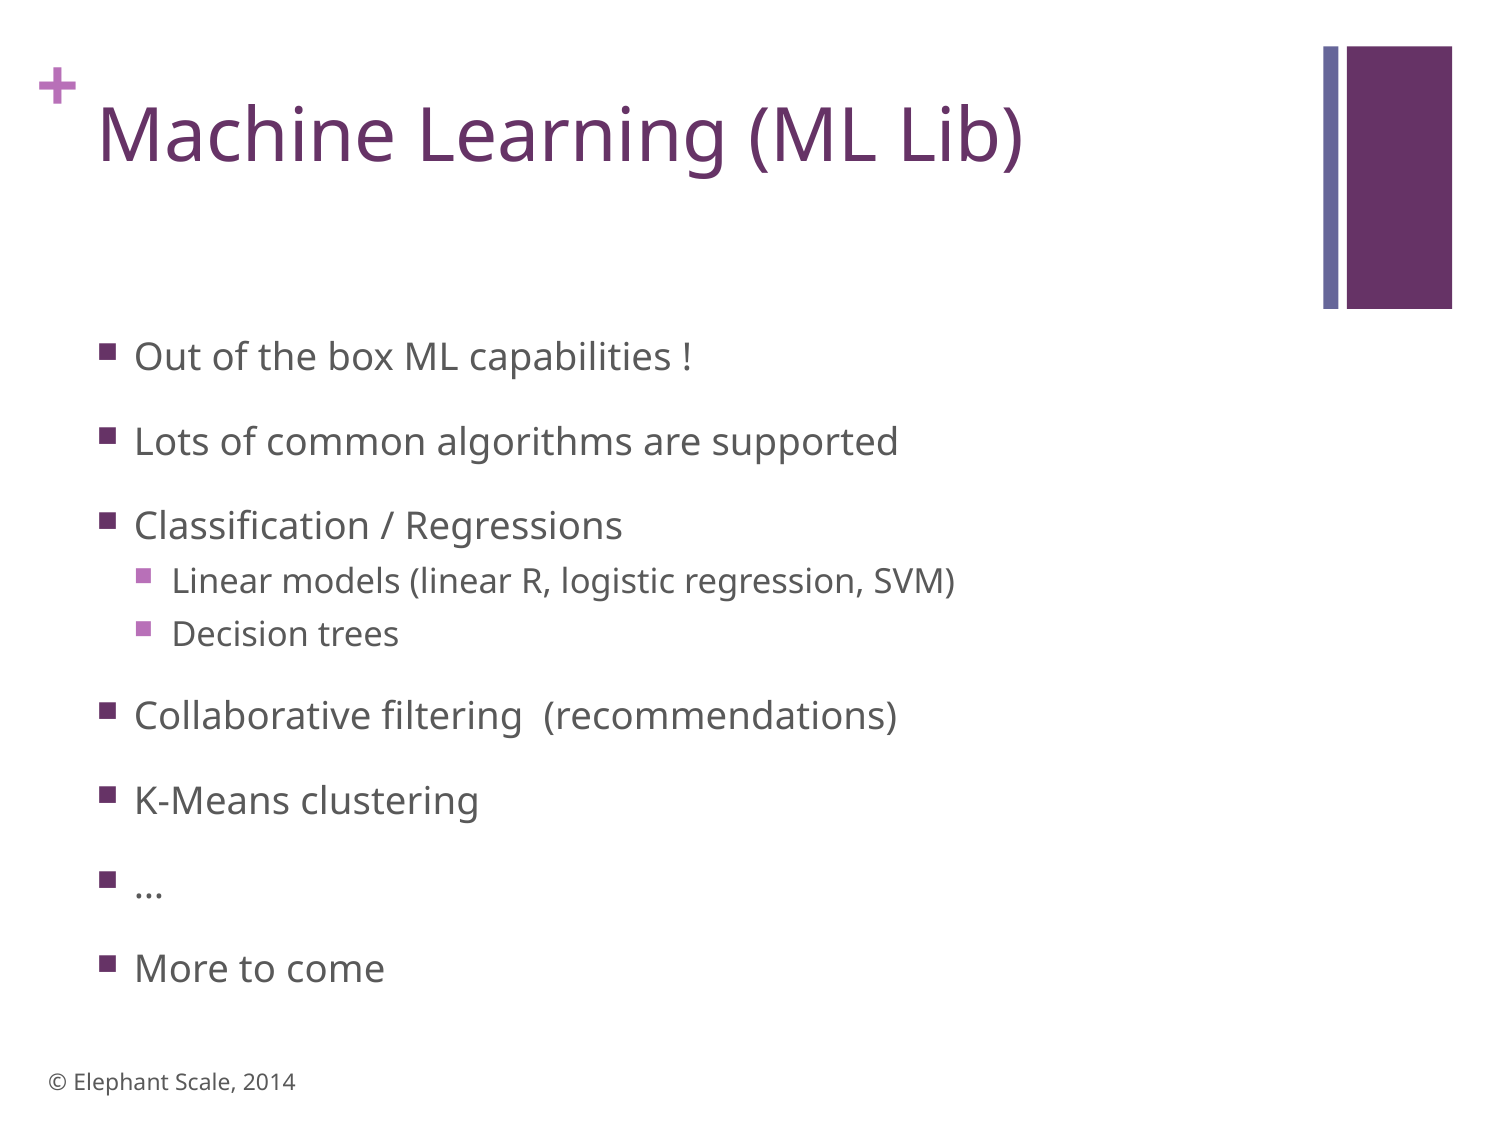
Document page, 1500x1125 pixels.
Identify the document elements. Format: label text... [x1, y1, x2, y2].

title Machine Learning (ML Lib) [81, 79, 1322, 263]
list Out of the box ML capabilities ! Lots of common algorithms are supported Classification / Regressions Linear models (linear R, logistic regression, SVM) Decision trees Collaborative filtering (recommendations) K-Means clustering … More to come [81, 324, 1322, 1005]
footer © Elephant Scale, 2014 [33, 1053, 1038, 1114]
